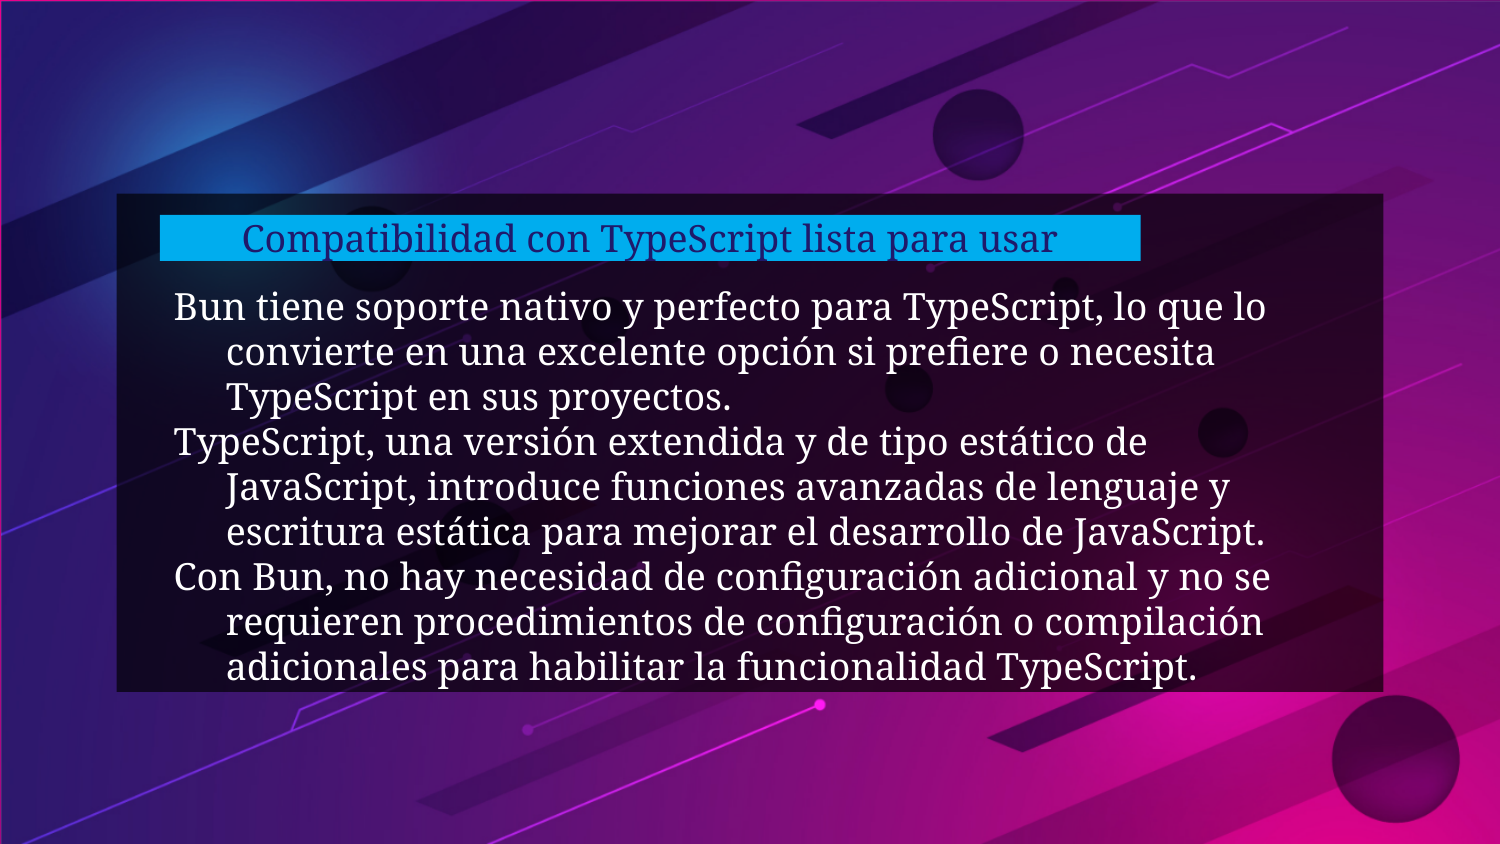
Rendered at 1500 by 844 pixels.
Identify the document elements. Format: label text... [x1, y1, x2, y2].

subtitle Bun tiene soporte nativo y perfecto para TypeScript, lo que lo convierte en una excelente opción si prefiere o necesita TypeScript en sus proyectos. TypeScript, una versión extendida y de tipo estático de JavaScript, introduce funciones avanzadas de lenguaje y escritura estática para mejorar el desarrollo de JavaScript. Con Bun, no hay necesidad de configuración adicional y no se requieren procedimientos de configuración o compilación adicionales para habilitar la funcionalidad TypeScript. [135, 489, 1340, 754]
picture [2, 2, 1500, 844]
title Compatibilidad con TypeScript lista para usar [159, 214, 1141, 261]
